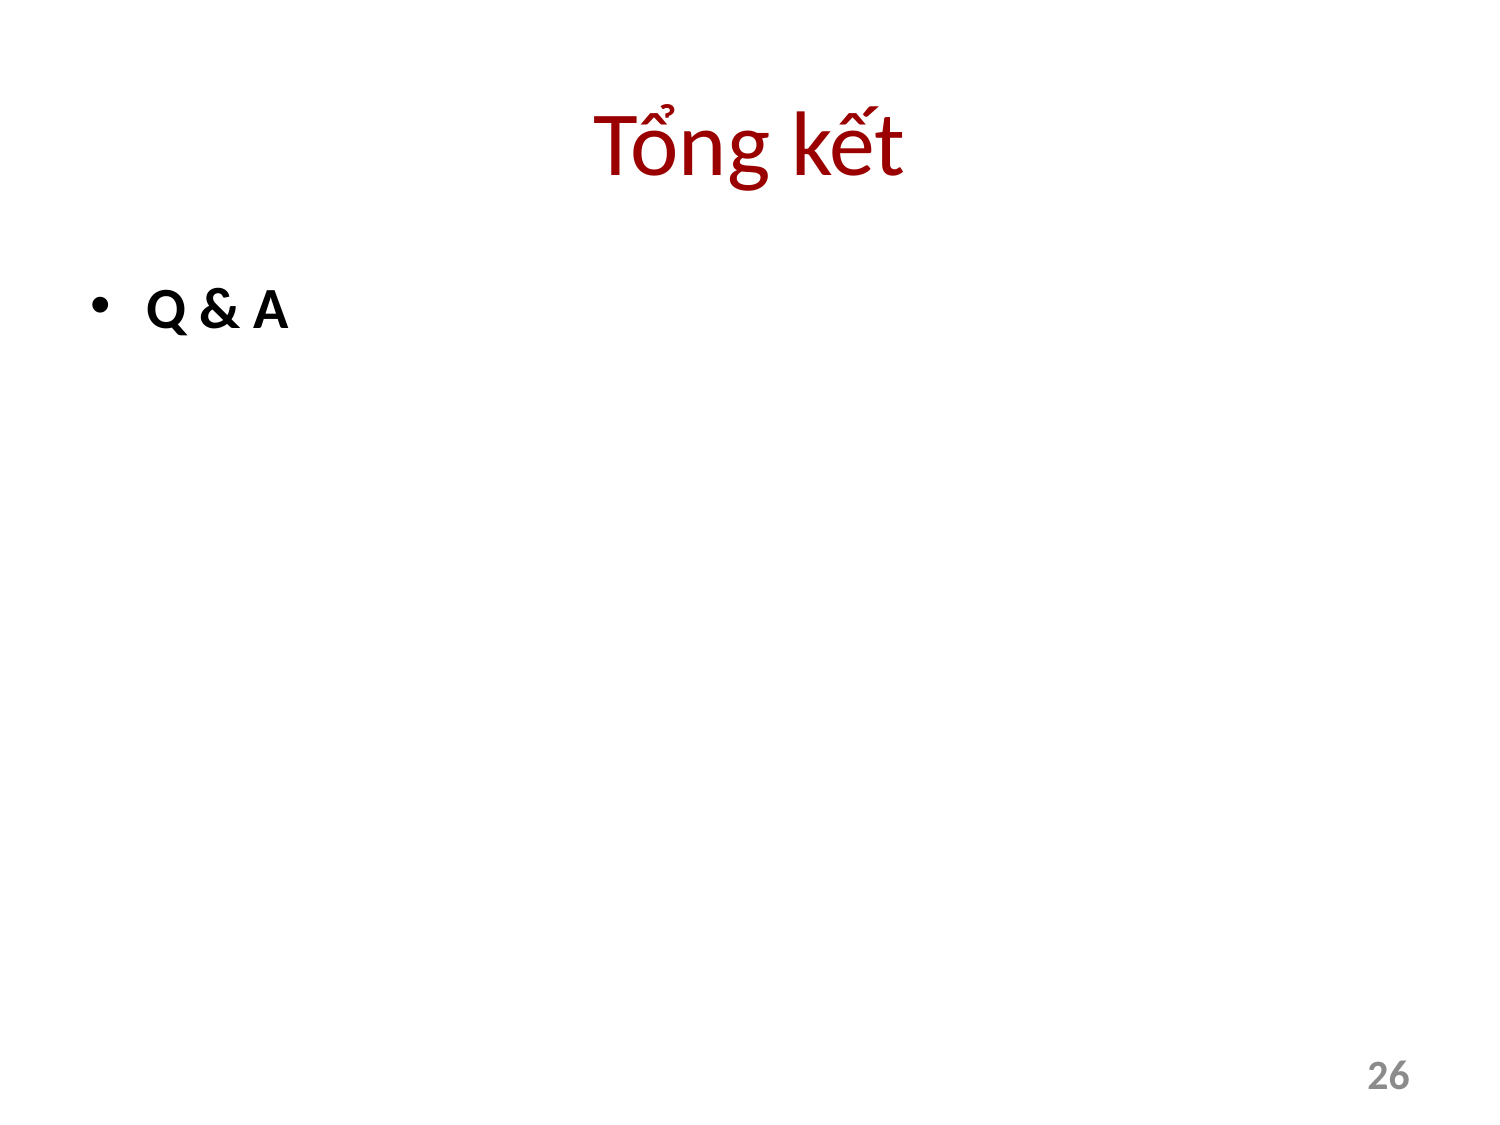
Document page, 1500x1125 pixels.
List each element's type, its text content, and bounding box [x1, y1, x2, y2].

list Q & A [75, 262, 1425, 1005]
slide_number 26 [1074, 1042, 1425, 1103]
title Tổng kết [75, 45, 1425, 233]
